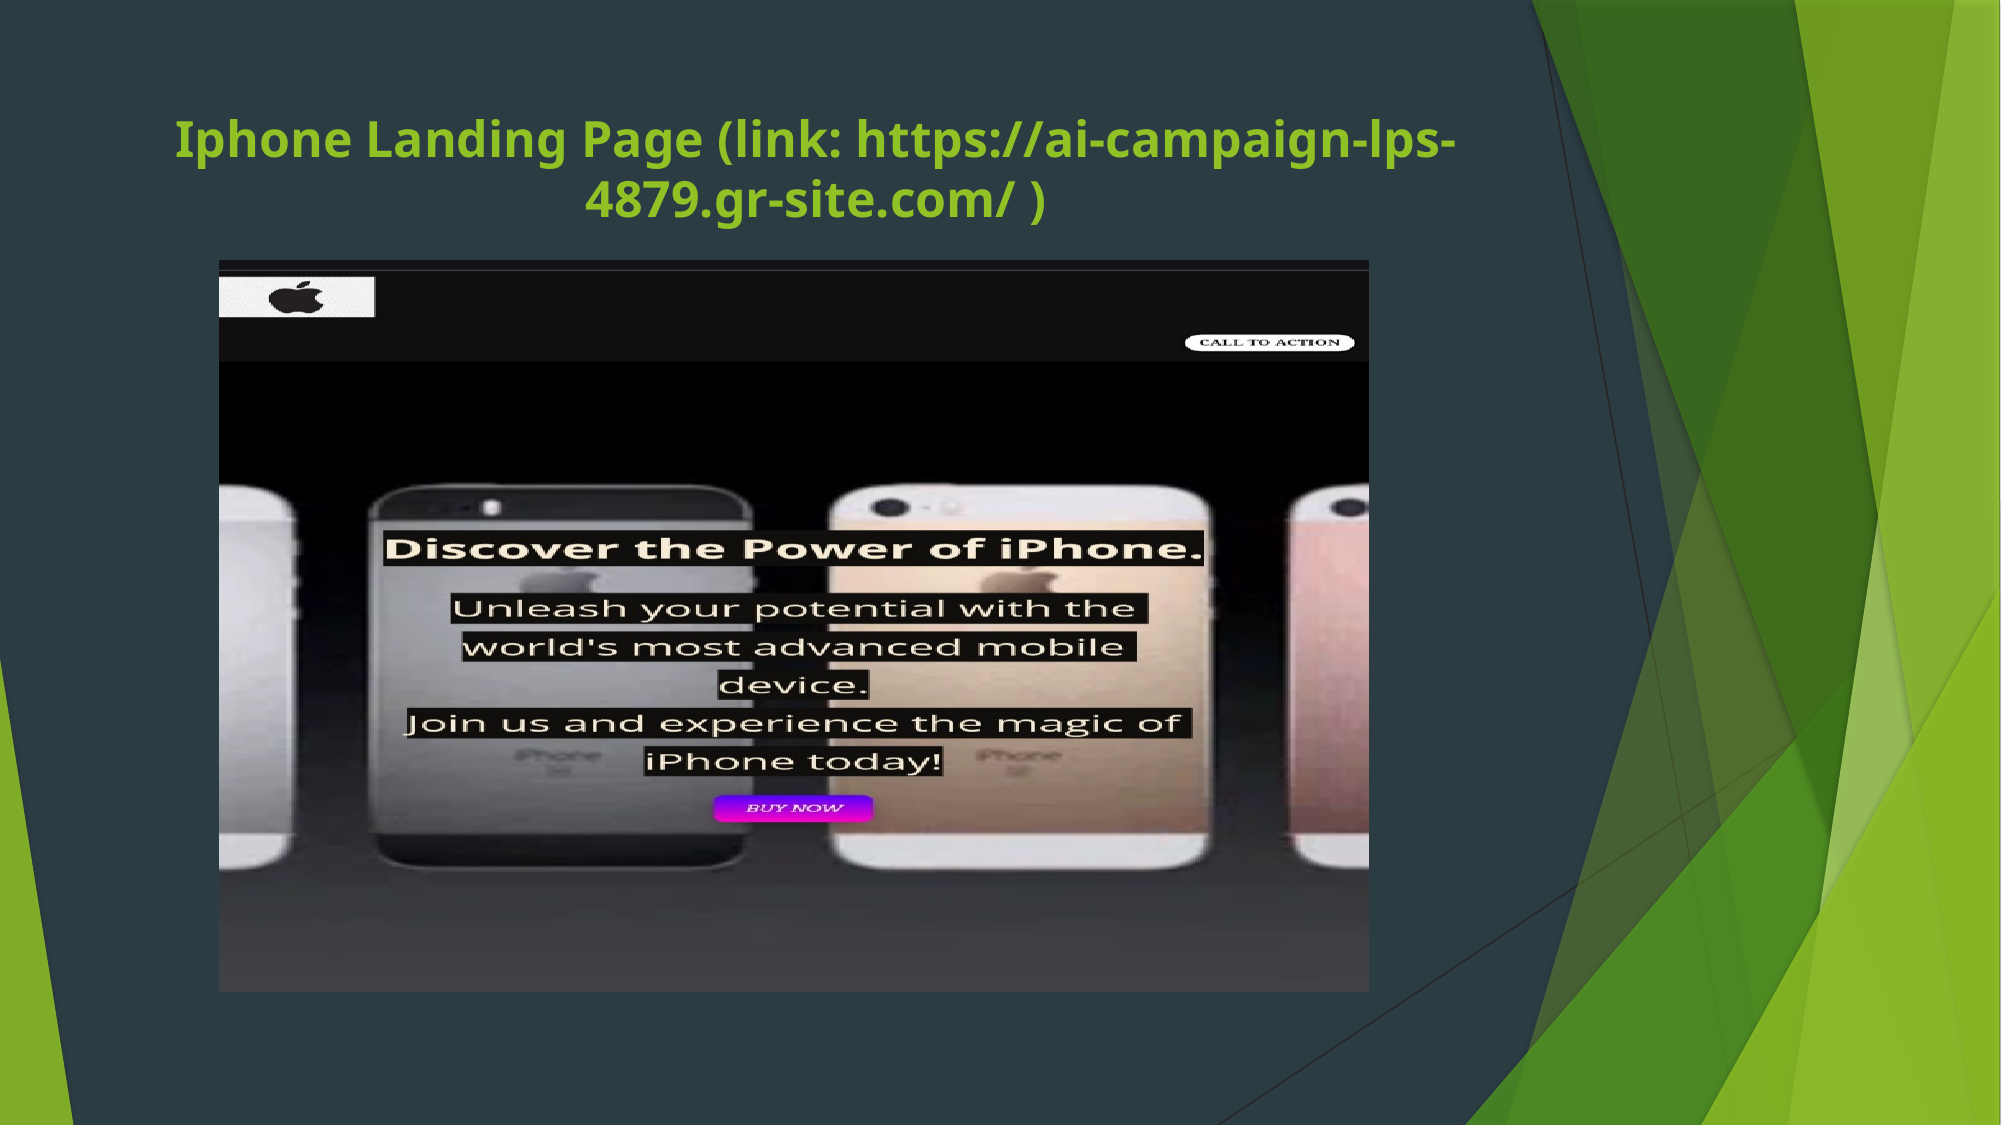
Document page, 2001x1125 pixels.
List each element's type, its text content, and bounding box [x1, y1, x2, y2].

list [218, 260, 1369, 992]
title Iphone Landing Page (link: https://ai-campaign-lps-4879.gr-site.com/ ) [111, 99, 1522, 317]
